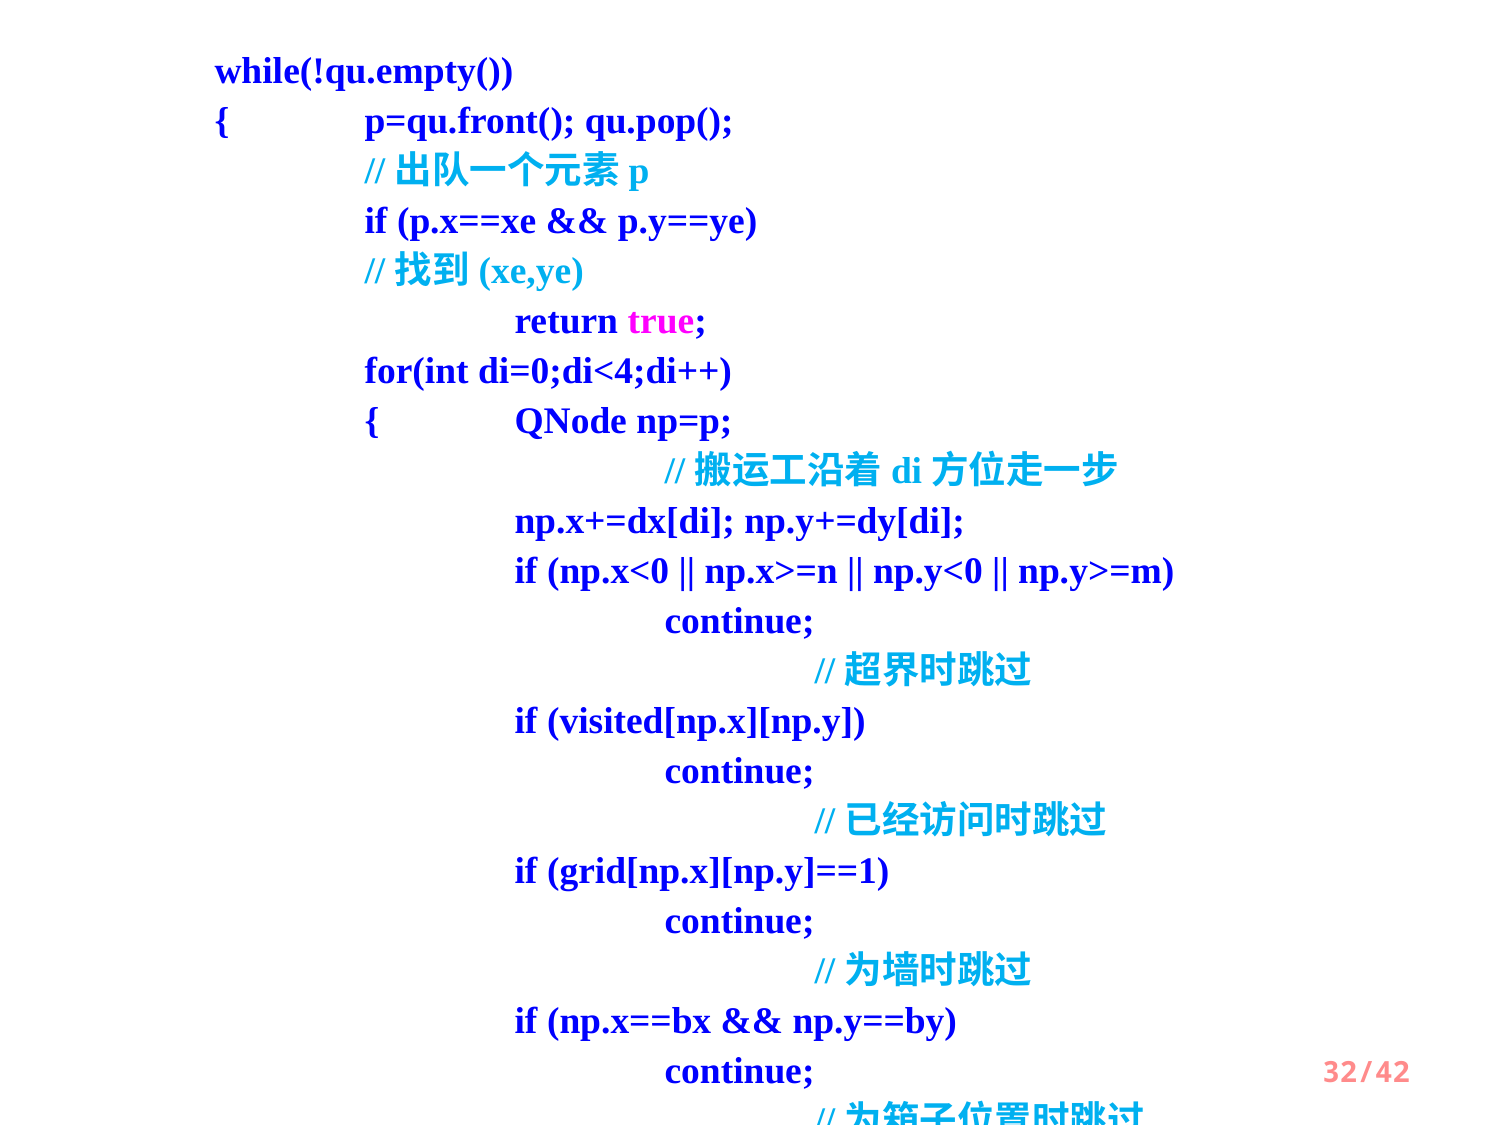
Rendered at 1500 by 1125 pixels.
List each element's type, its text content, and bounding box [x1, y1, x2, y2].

slide_number 32/42 [1074, 1042, 1425, 1103]
text_box while(!qu.empty()) { p=qu.front(); qu.pop(); //出队一个元素p if (p.x==xe && p.y==ye) //找到(xe,ye) return true; for(int di=0;di<4;di++) { QNode np=p; //搬运工沿着di方位走一步 np.x+=dx[di]; np.y+=dy[di]; if (np.x<0 || np.x>=n || np.y<0 || np.y>=m) continue; //超界时跳过 if (visited[np.x][np.y]) continue; //已经访问时跳过 if (grid[np.x][np.y]==1) continue; //为墙时跳过 if (np.x==bx && np.y==by) continue; //为箱子位置时跳过 visited[np.x][np.y]=1; qu.push(np); } } return false; } [33, 27, 1455, 1125]
